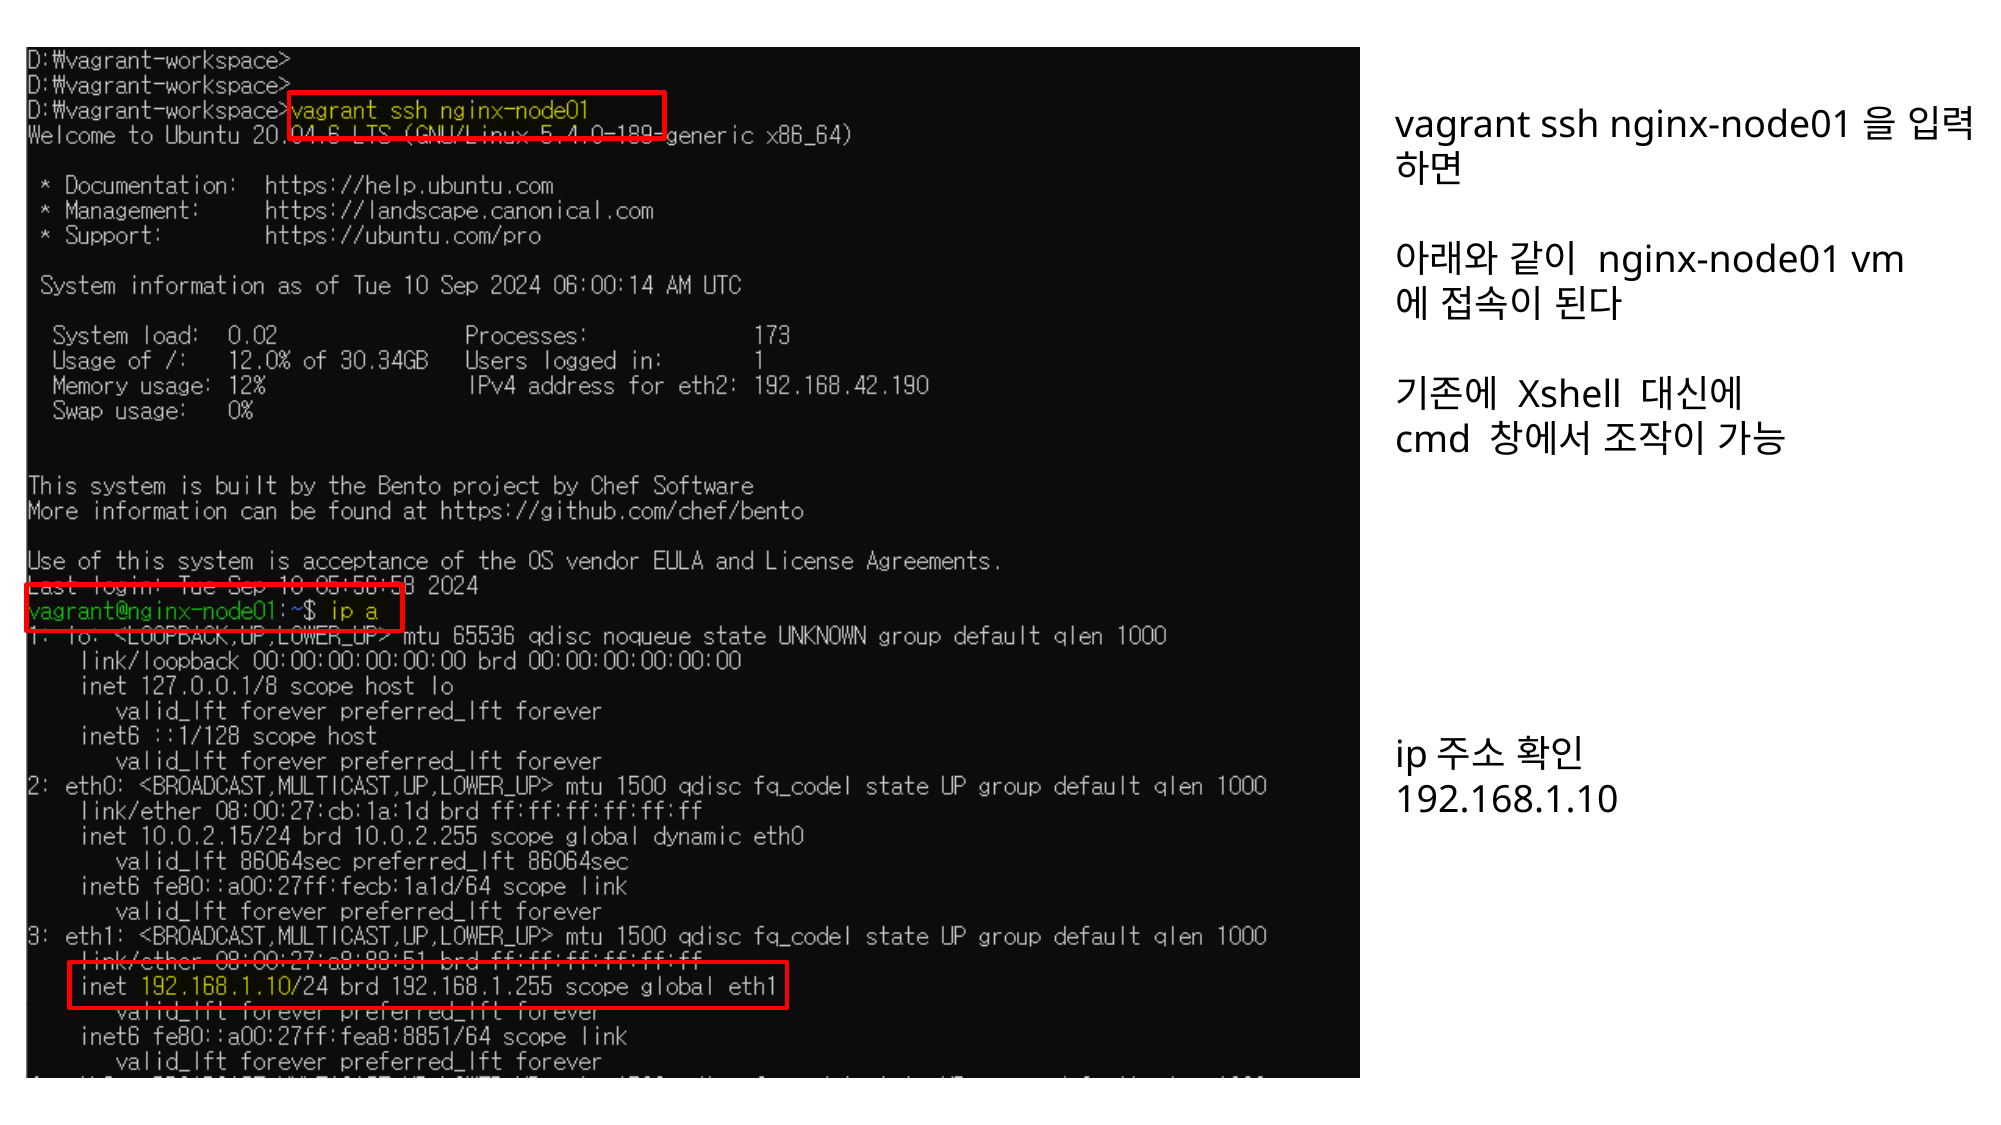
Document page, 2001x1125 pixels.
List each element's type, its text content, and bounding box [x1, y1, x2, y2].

picture [26, 47, 1360, 1078]
text_box vagrant ssh nginx-node01을 입력 하면 아래와 같이 nginx-node01 vm 에 접속이 된다 기존에 Xshell 대신에 cmd 창에서 조작이 가능 ip주소 확인 192.168.1.10 [1380, 92, 2000, 827]
